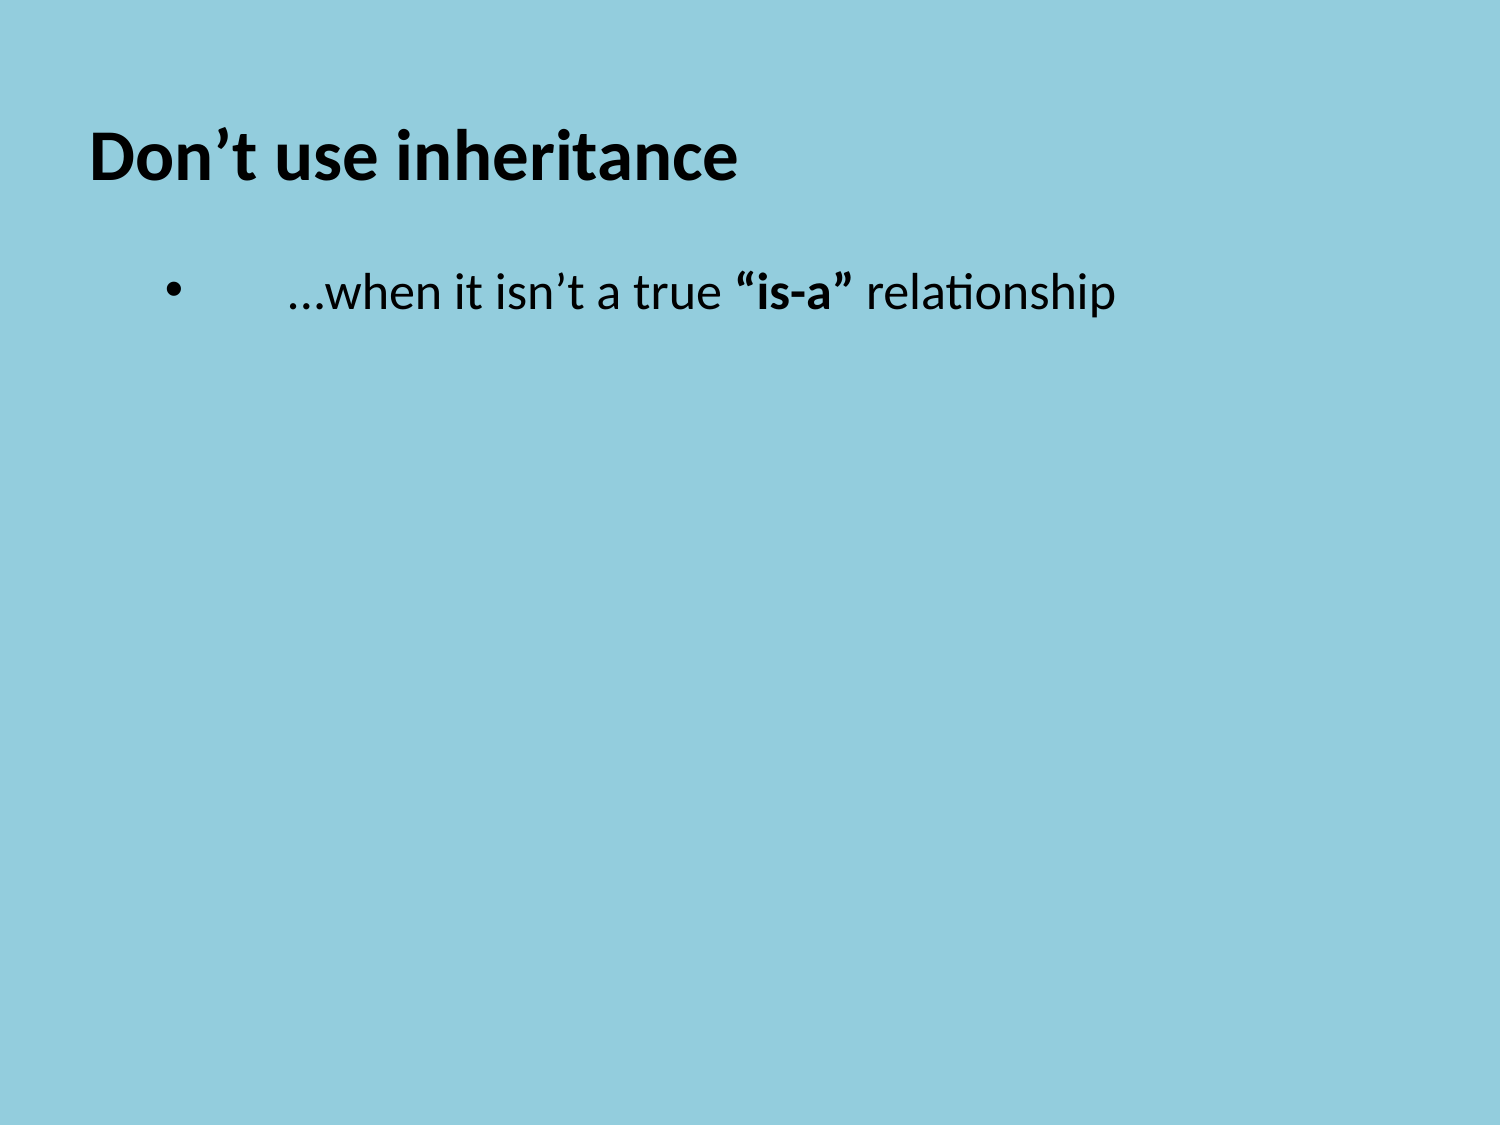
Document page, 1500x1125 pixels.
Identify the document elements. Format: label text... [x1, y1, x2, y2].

text_box Don’t use inheritance ...when it isn’t a true “is-a” relationship [0, 0, 1500, 328]
